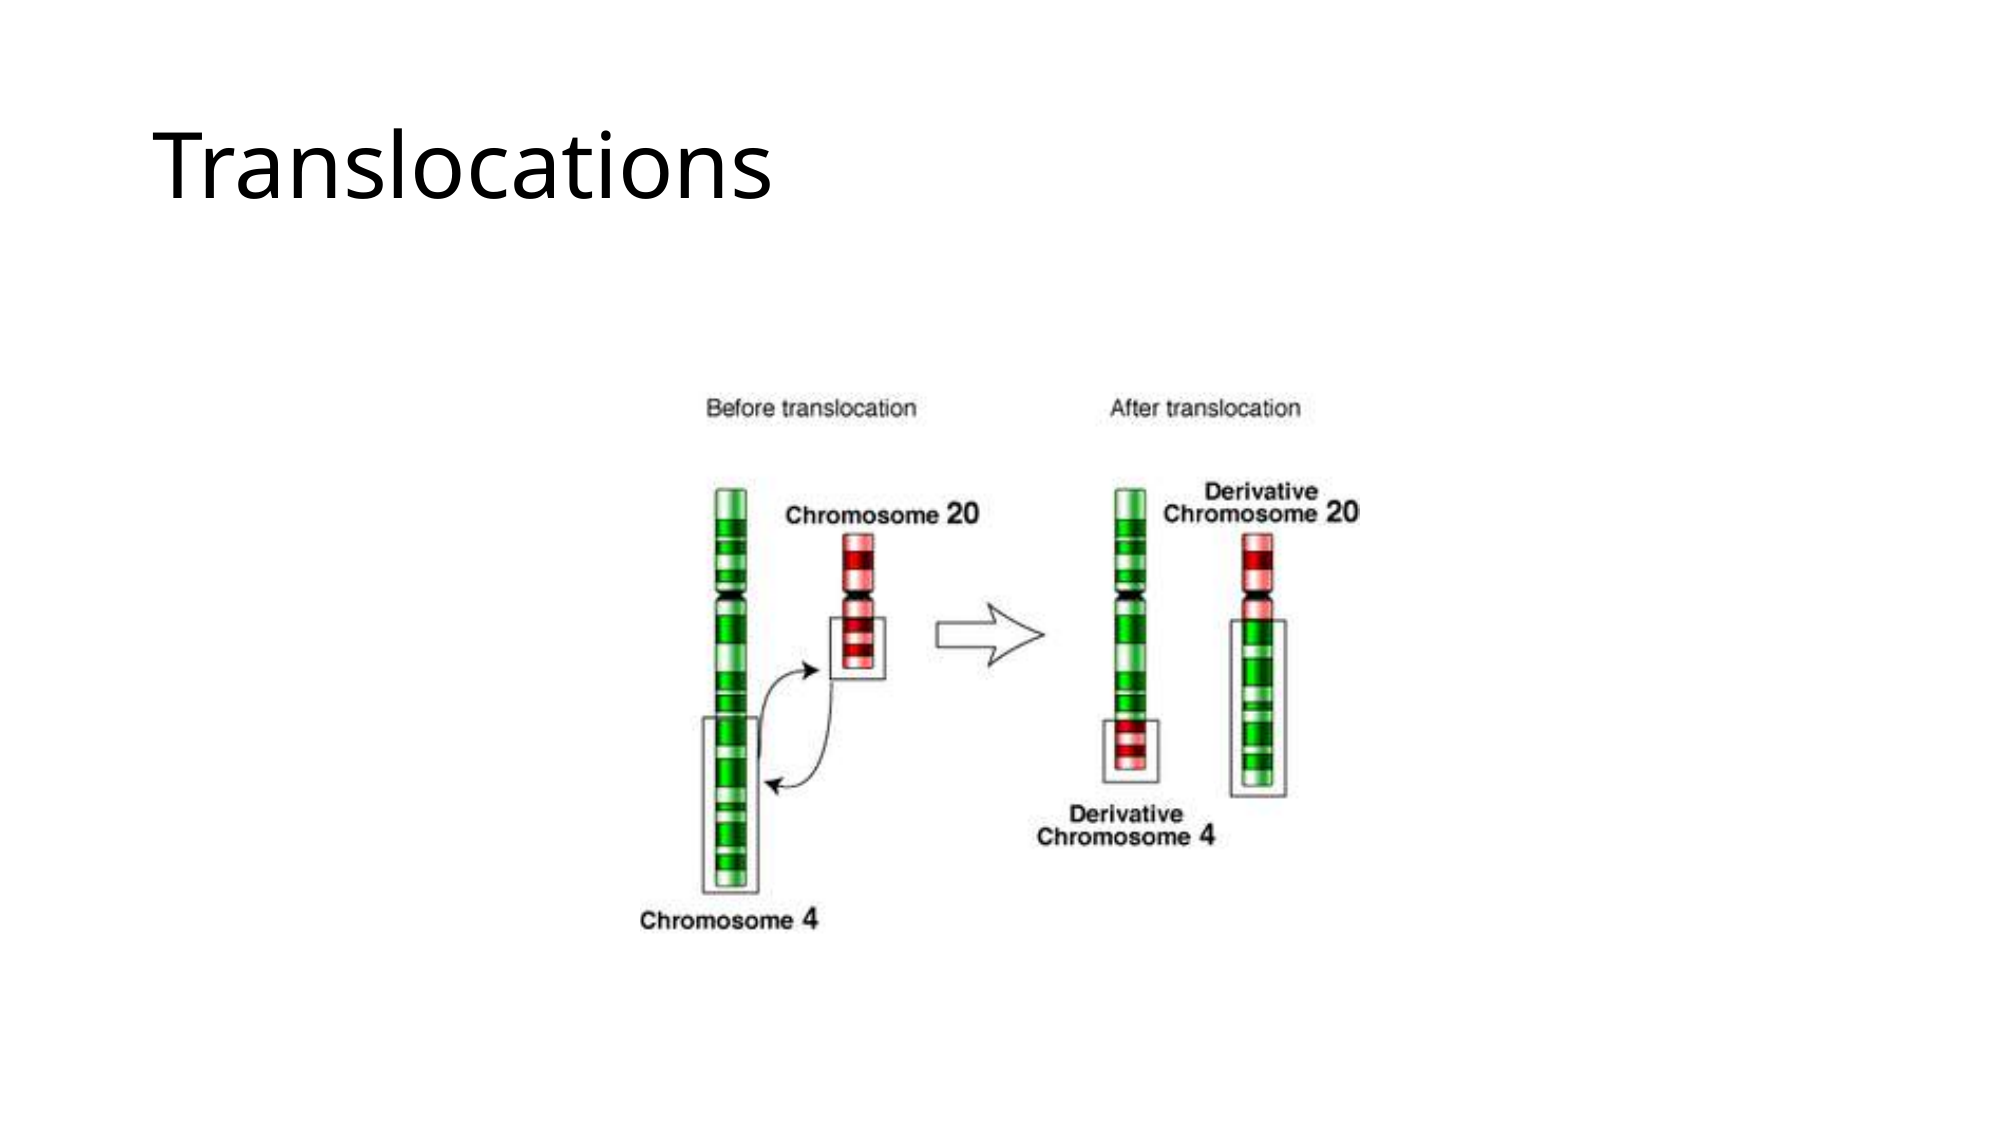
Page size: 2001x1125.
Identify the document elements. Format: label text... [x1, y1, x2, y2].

title Translocations [137, 59, 1863, 278]
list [640, 376, 1360, 936]
